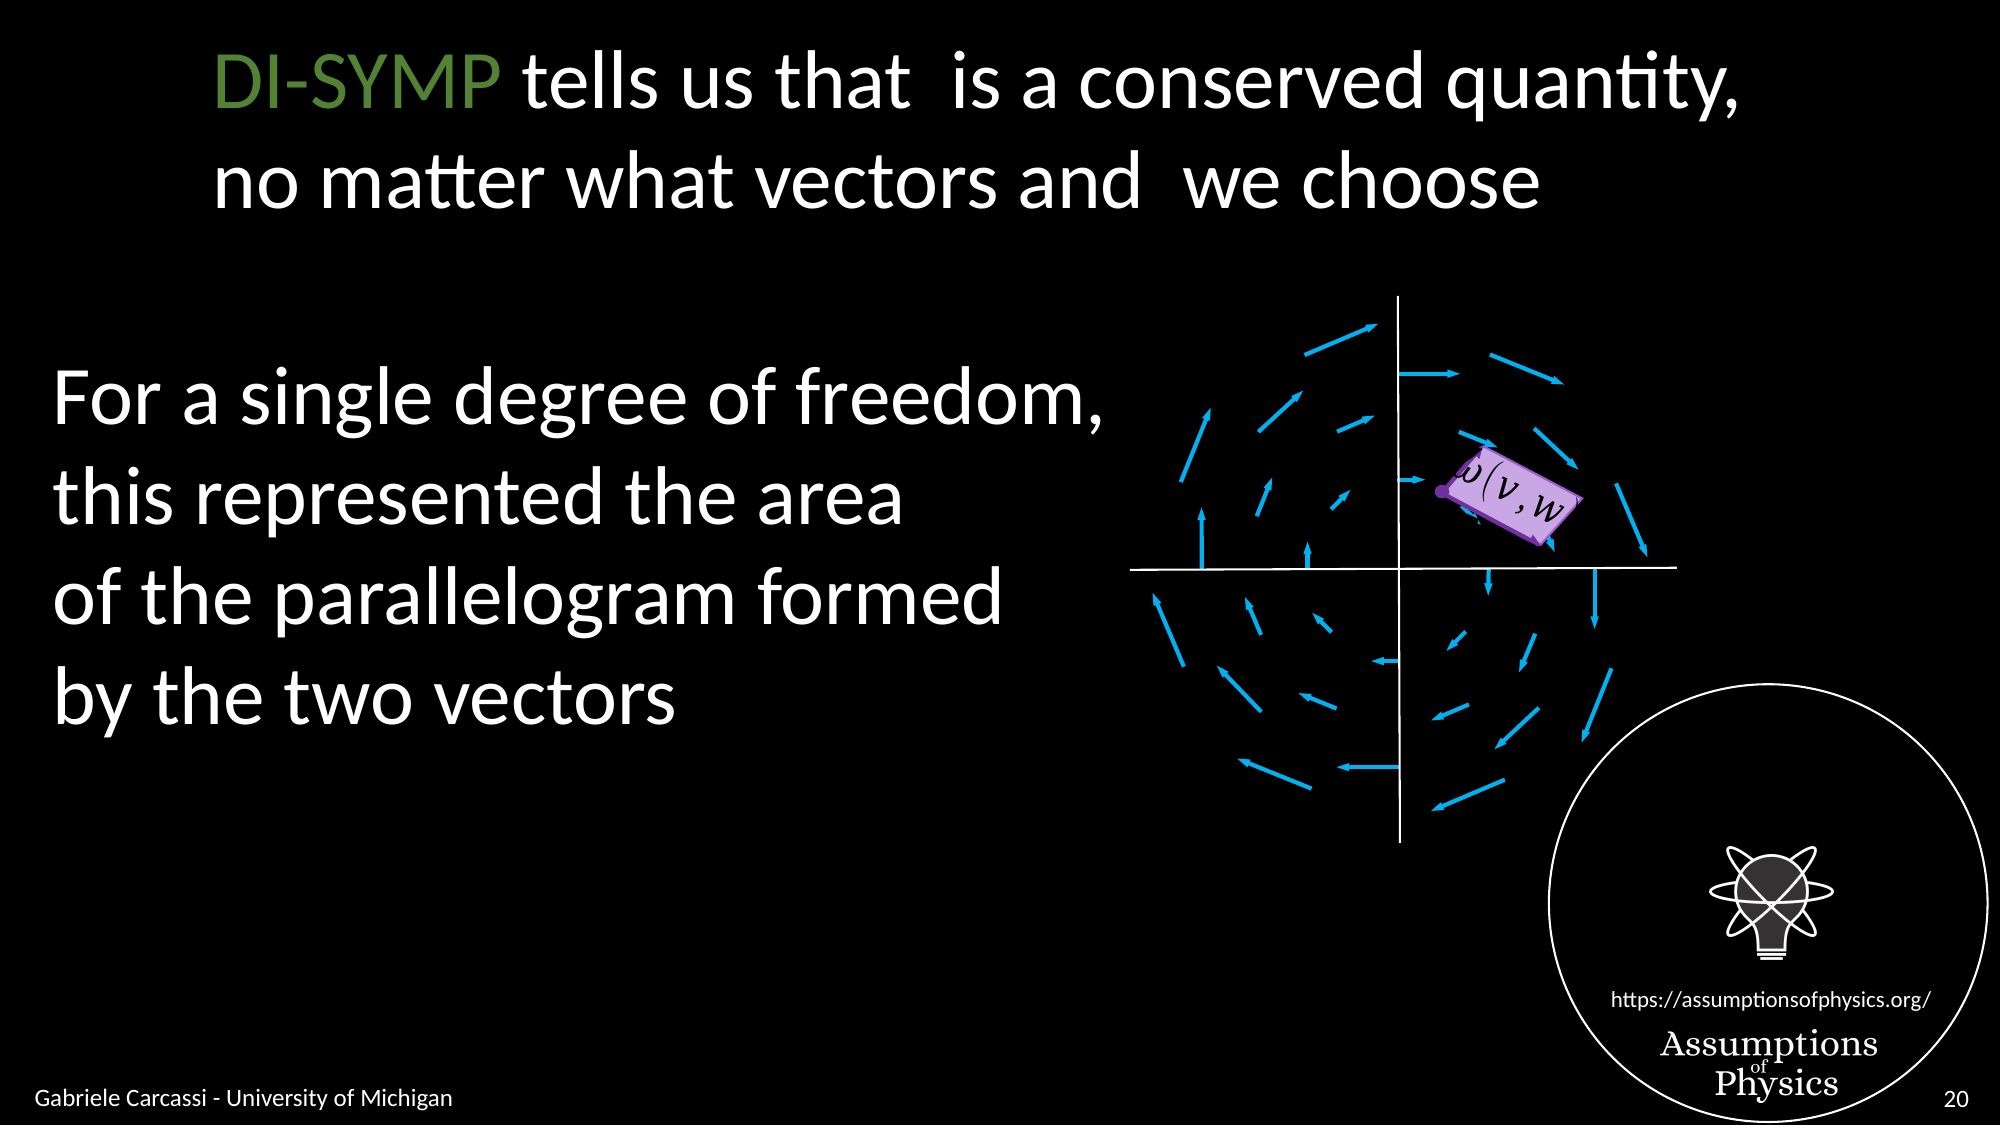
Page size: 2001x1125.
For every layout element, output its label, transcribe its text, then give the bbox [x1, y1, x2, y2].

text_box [1129, 243, 1677, 843]
text_box For a single degree of freedom, this represented the area of the parallelogram formed by the two vectors [37, 333, 1129, 749]
picture [1709, 846, 1834, 960]
slide_number 20 [1893, 1078, 1985, 1116]
picture [1660, 1029, 1877, 1103]
footer Gabriele Carcassi - University of Michigan [19, 1077, 999, 1116]
